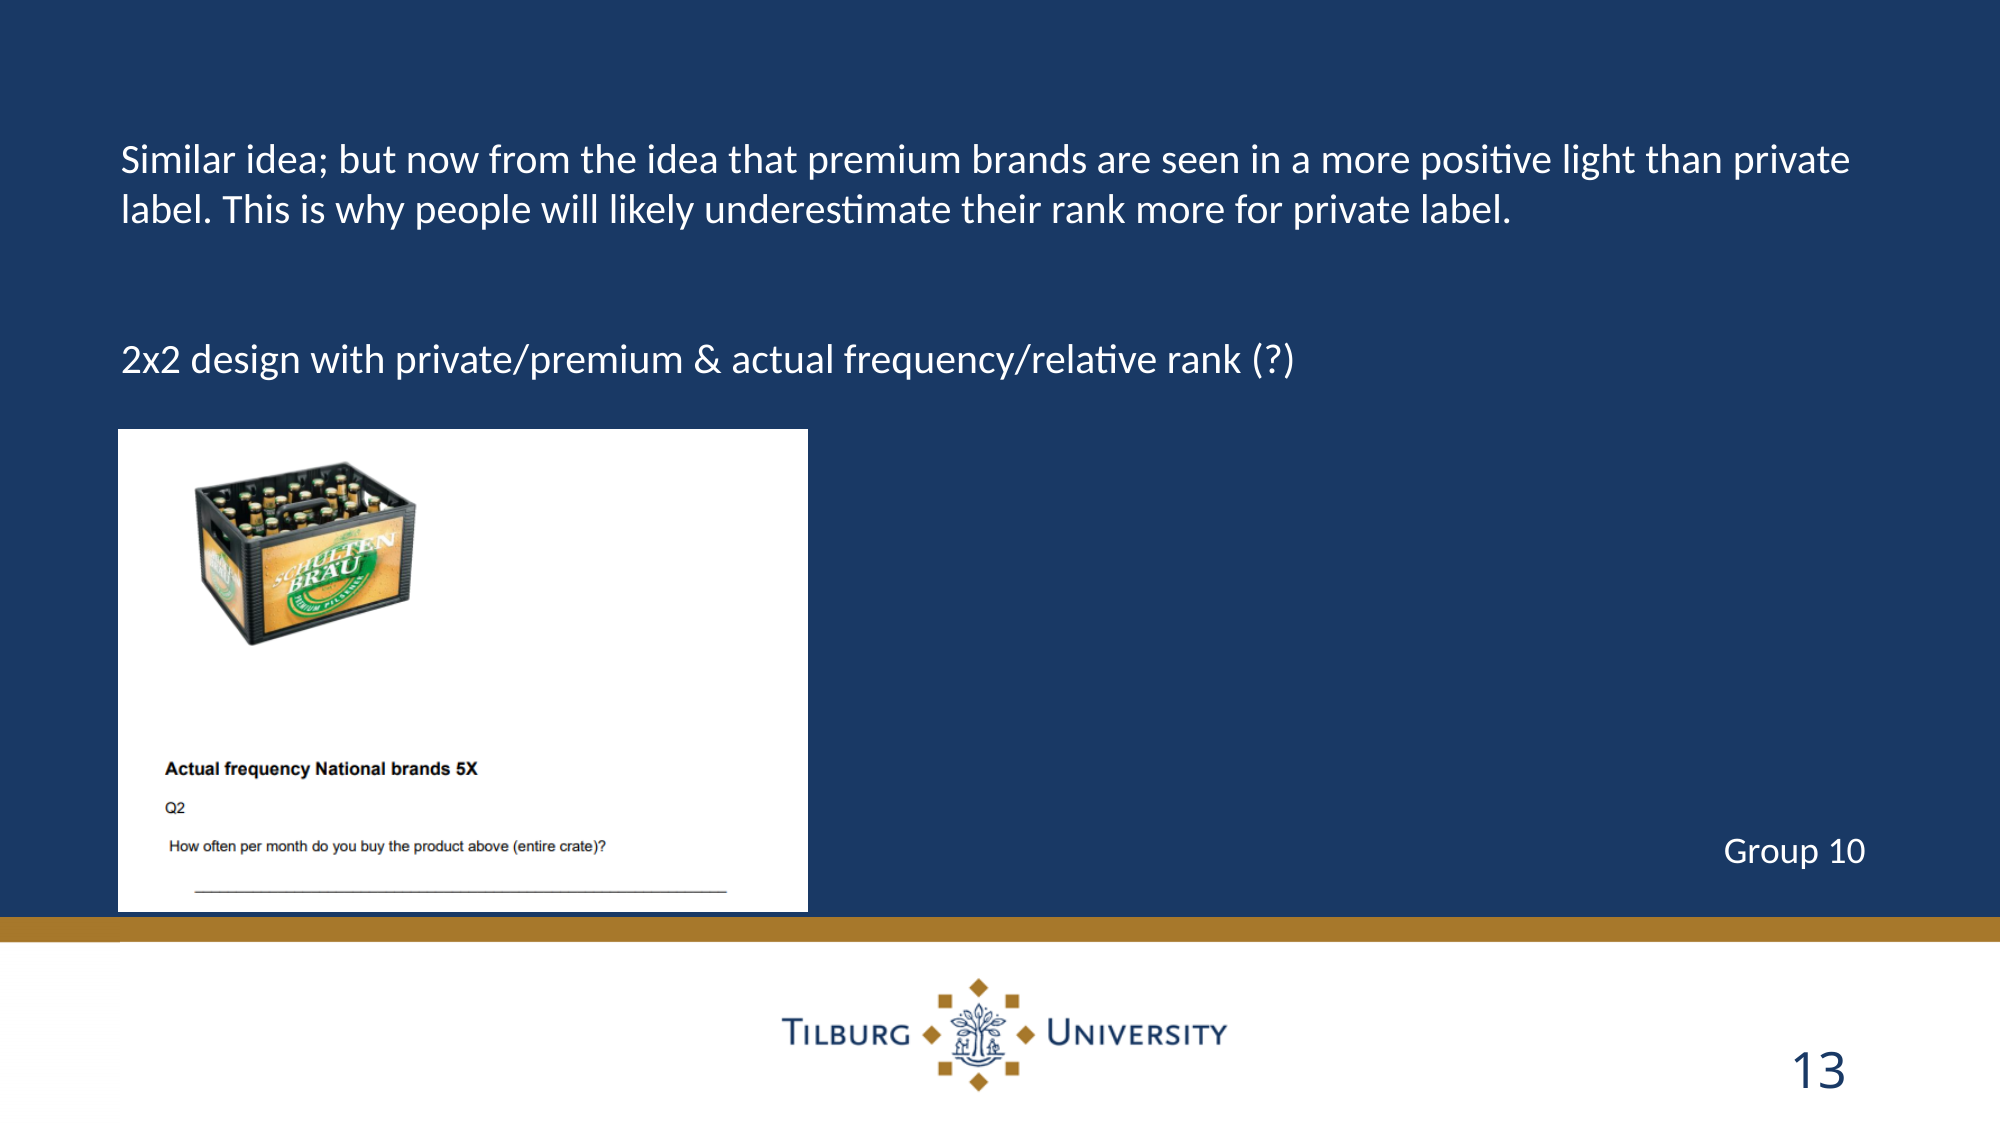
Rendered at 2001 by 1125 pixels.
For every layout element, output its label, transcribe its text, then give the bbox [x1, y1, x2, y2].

slide_number 13 [1412, 1042, 1863, 1103]
text_box Group 10 [1708, 819, 1881, 879]
text_box Similar idea; but now from the idea that premium brands are seen in a more positive light than private label. This is why people will likely underestimate their rank more for private label. 2x2 design with private/premium & actual frequency/relative rank (?) [106, 124, 1886, 389]
picture [118, 429, 808, 912]
picture [0, 916, 2000, 1125]
